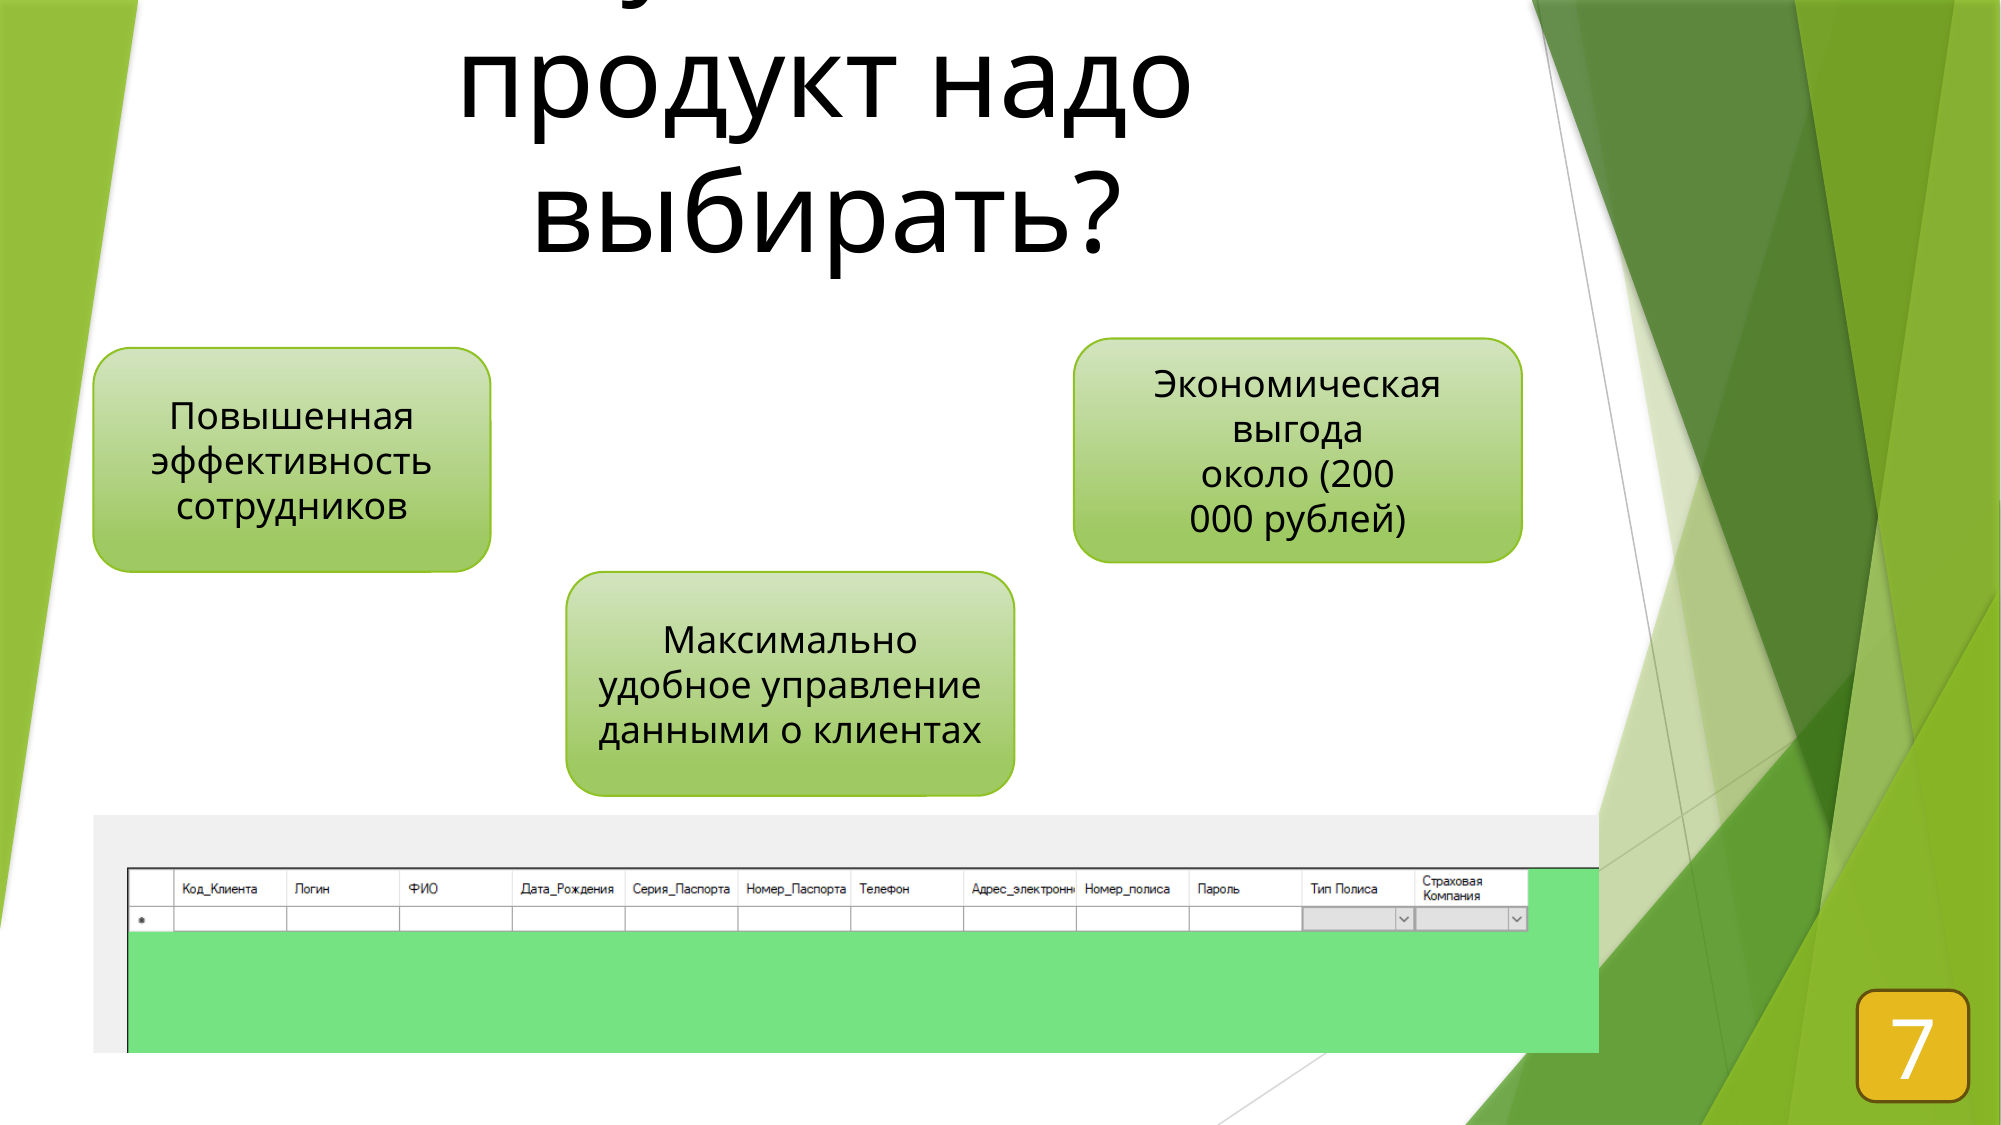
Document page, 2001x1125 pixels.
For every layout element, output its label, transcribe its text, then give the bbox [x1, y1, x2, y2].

text_box 7 [1855, 988, 1971, 1104]
title Почему именно этот продукт надо выбирать? [180, 24, 1472, 283]
text_box Повышенная эффективность сотрудников [92, 346, 492, 573]
picture [92, 814, 1600, 1054]
text_box Экономическая выгода около (200 000 рублей) [1072, 337, 1524, 564]
text_box Максимально удобное управление данными о клиентах [565, 570, 1016, 797]
